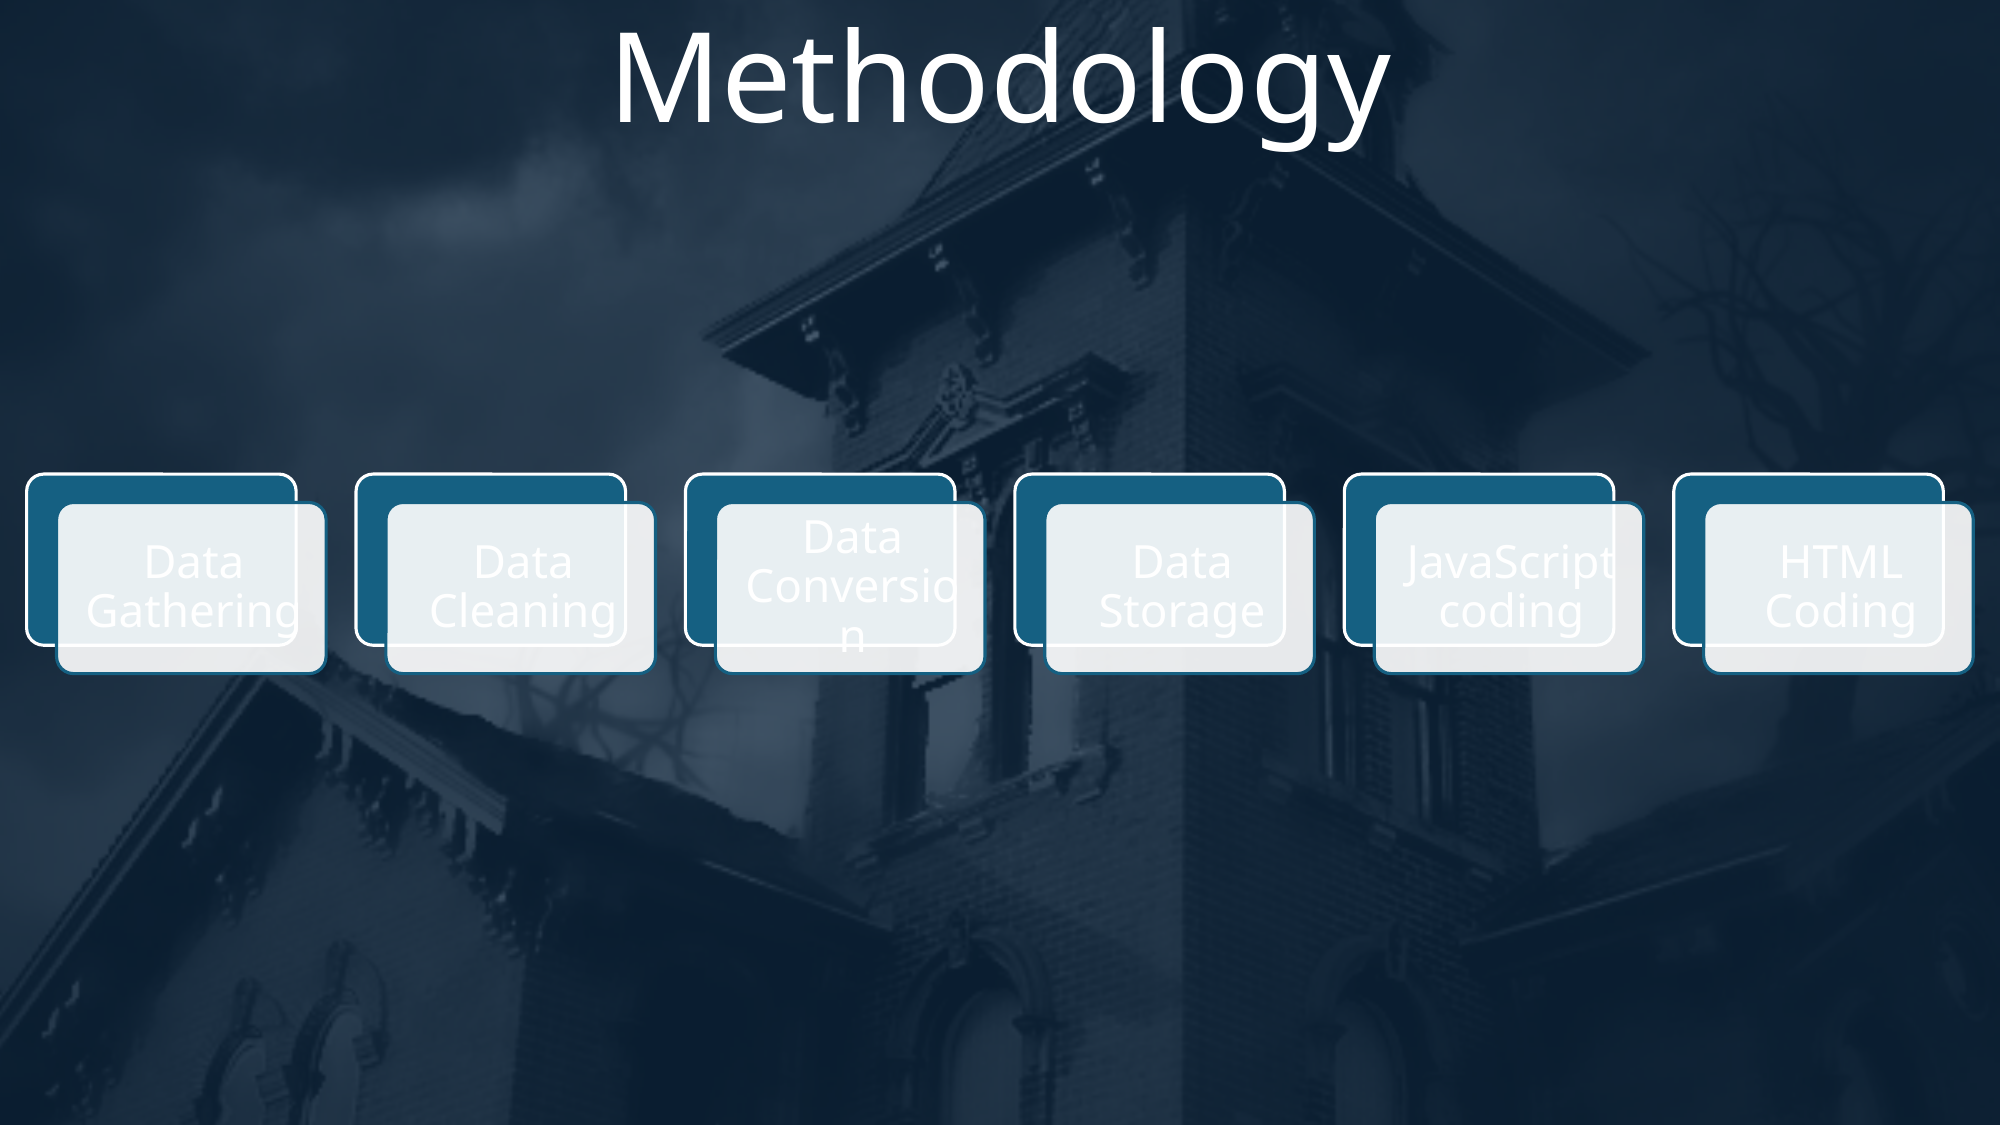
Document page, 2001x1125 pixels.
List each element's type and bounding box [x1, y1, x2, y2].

text_box [25, 128, 1975, 1019]
picture [0, 0, 2000, 1125]
